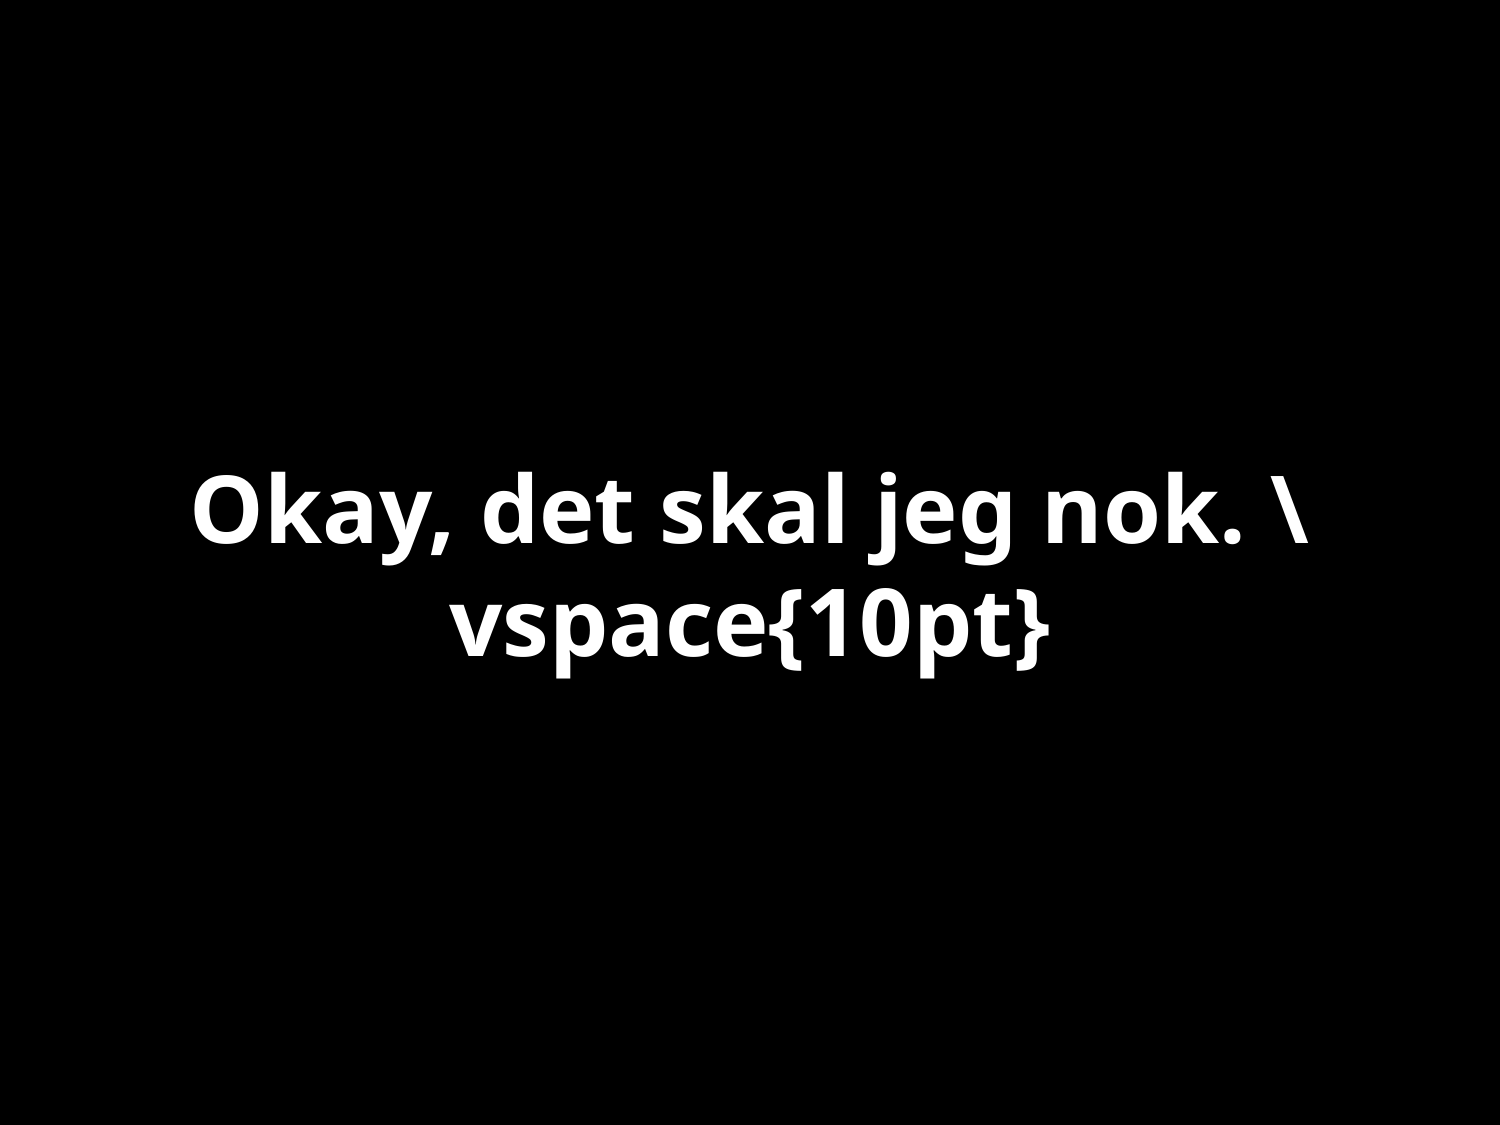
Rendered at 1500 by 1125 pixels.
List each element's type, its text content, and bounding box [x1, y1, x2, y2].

title Okay, det skal jeg nok. \vspace{10pt} [0, 0, 1500, 1125]
